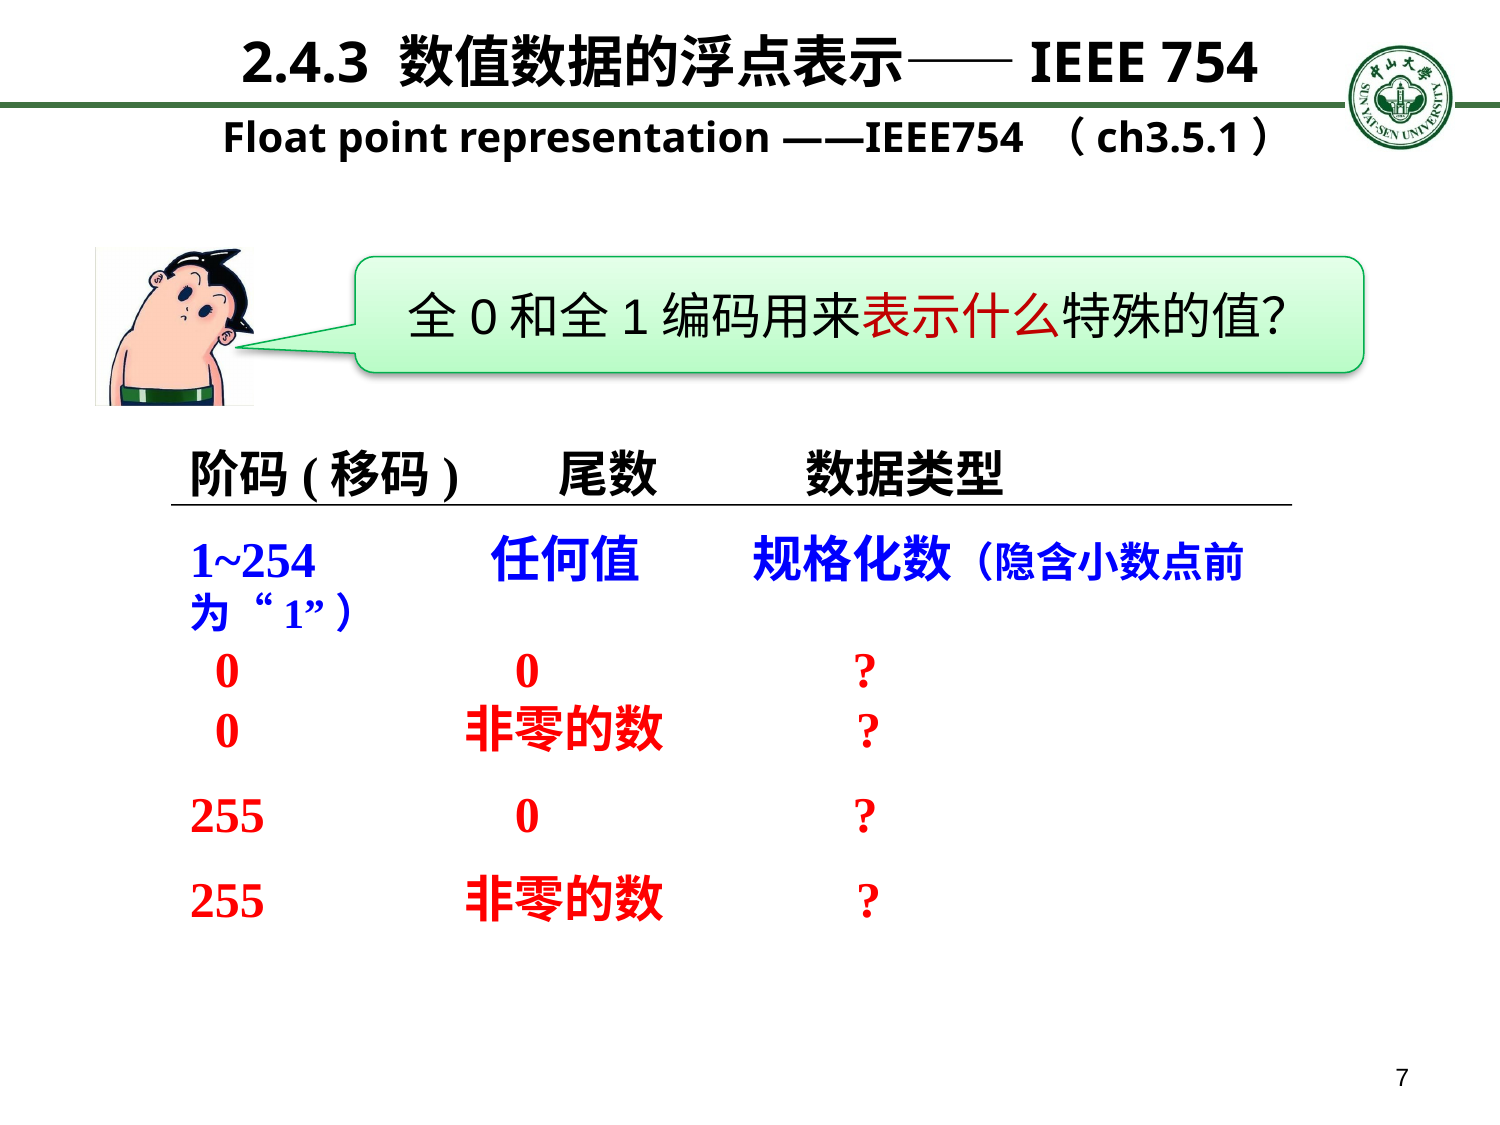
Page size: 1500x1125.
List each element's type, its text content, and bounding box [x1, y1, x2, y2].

title 2.4.3 数值数据的浮点表示——IEEE 754 Float point representation ——IEEE754 （ch3.5.1） [183, 19, 1317, 90]
text_box 全0和全1编码用来表示什么特殊的值？ [259, 256, 1364, 373]
picture [1345, 42, 1455, 152]
text_box 阶码(移码) 尾数 数据类型 1~254 任何值 规格化数（隐含小数点前为“1”） 0 0 ? 0 非零的数 ? 255 0 ? 255 非零的数 ? [175, 434, 1425, 935]
text_box 2.4.3 数值数据的浮点表示——IEEE754 [74, 137, 1425, 233]
picture [95, 246, 255, 406]
